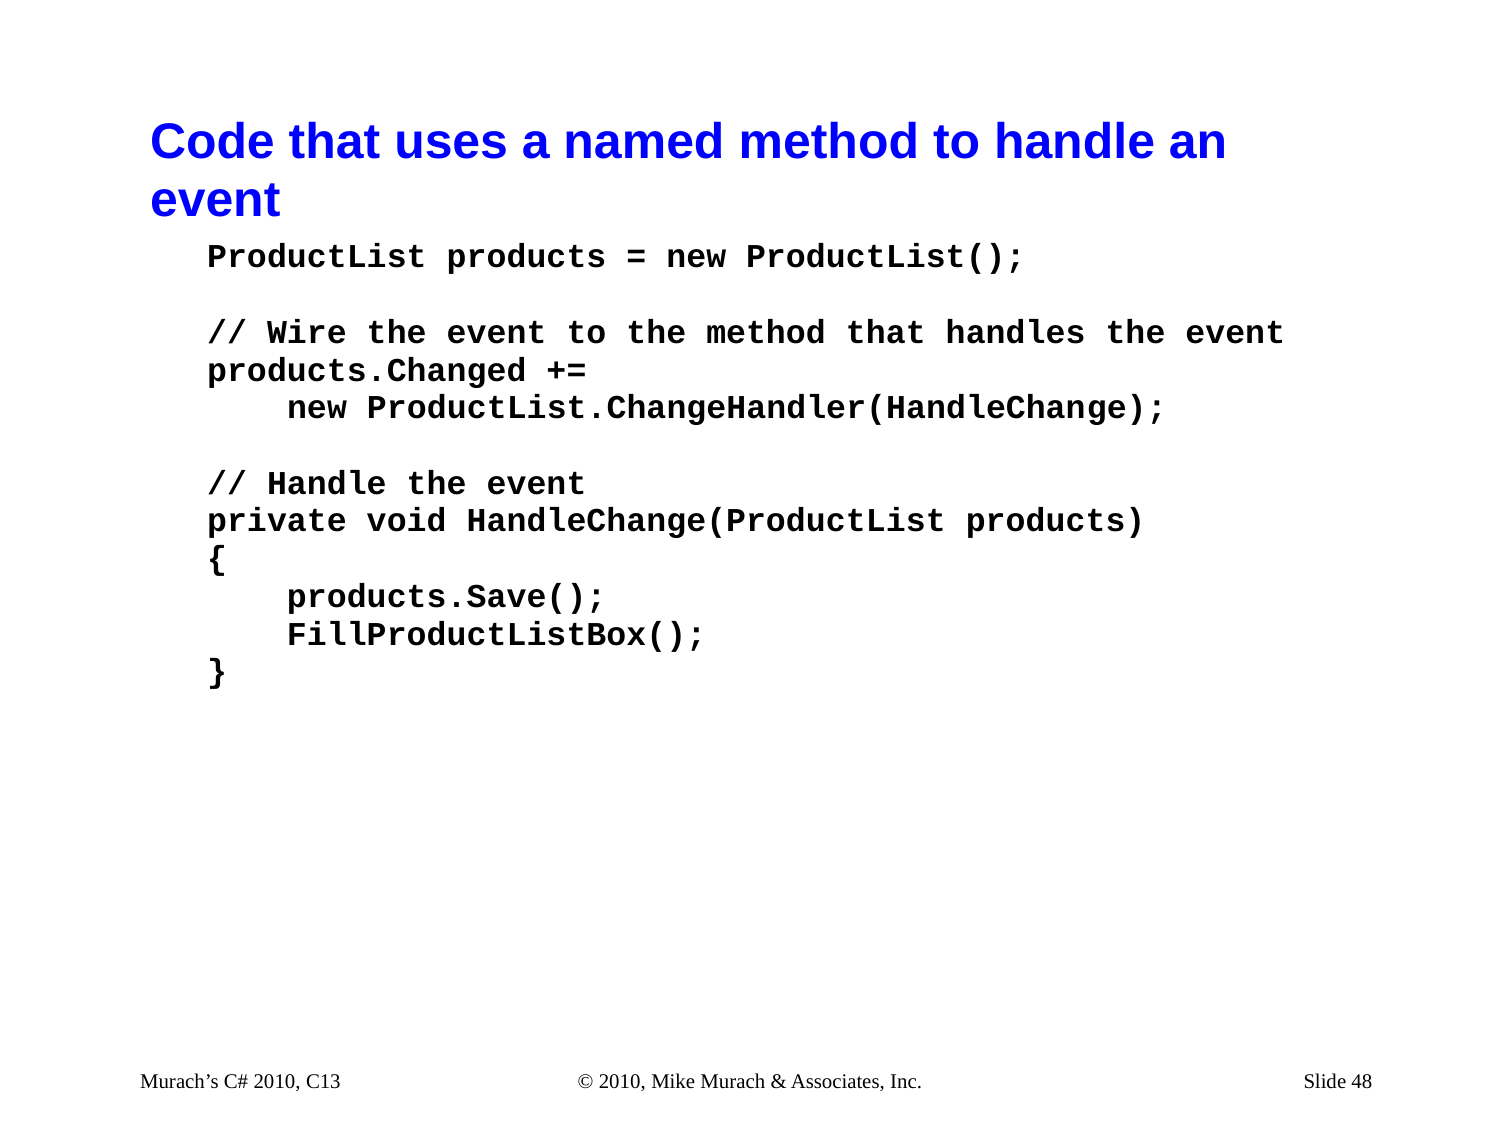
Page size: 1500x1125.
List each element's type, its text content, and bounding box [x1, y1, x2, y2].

slide_number Murach’s C# 2010, C13 [125, 1025, 450, 1100]
footer © 2010, Mike Murach & Associates, Inc. [474, 1025, 1025, 1100]
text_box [149, 112, 1352, 707]
slide_number Slide 48 [1074, 1025, 1388, 1100]
